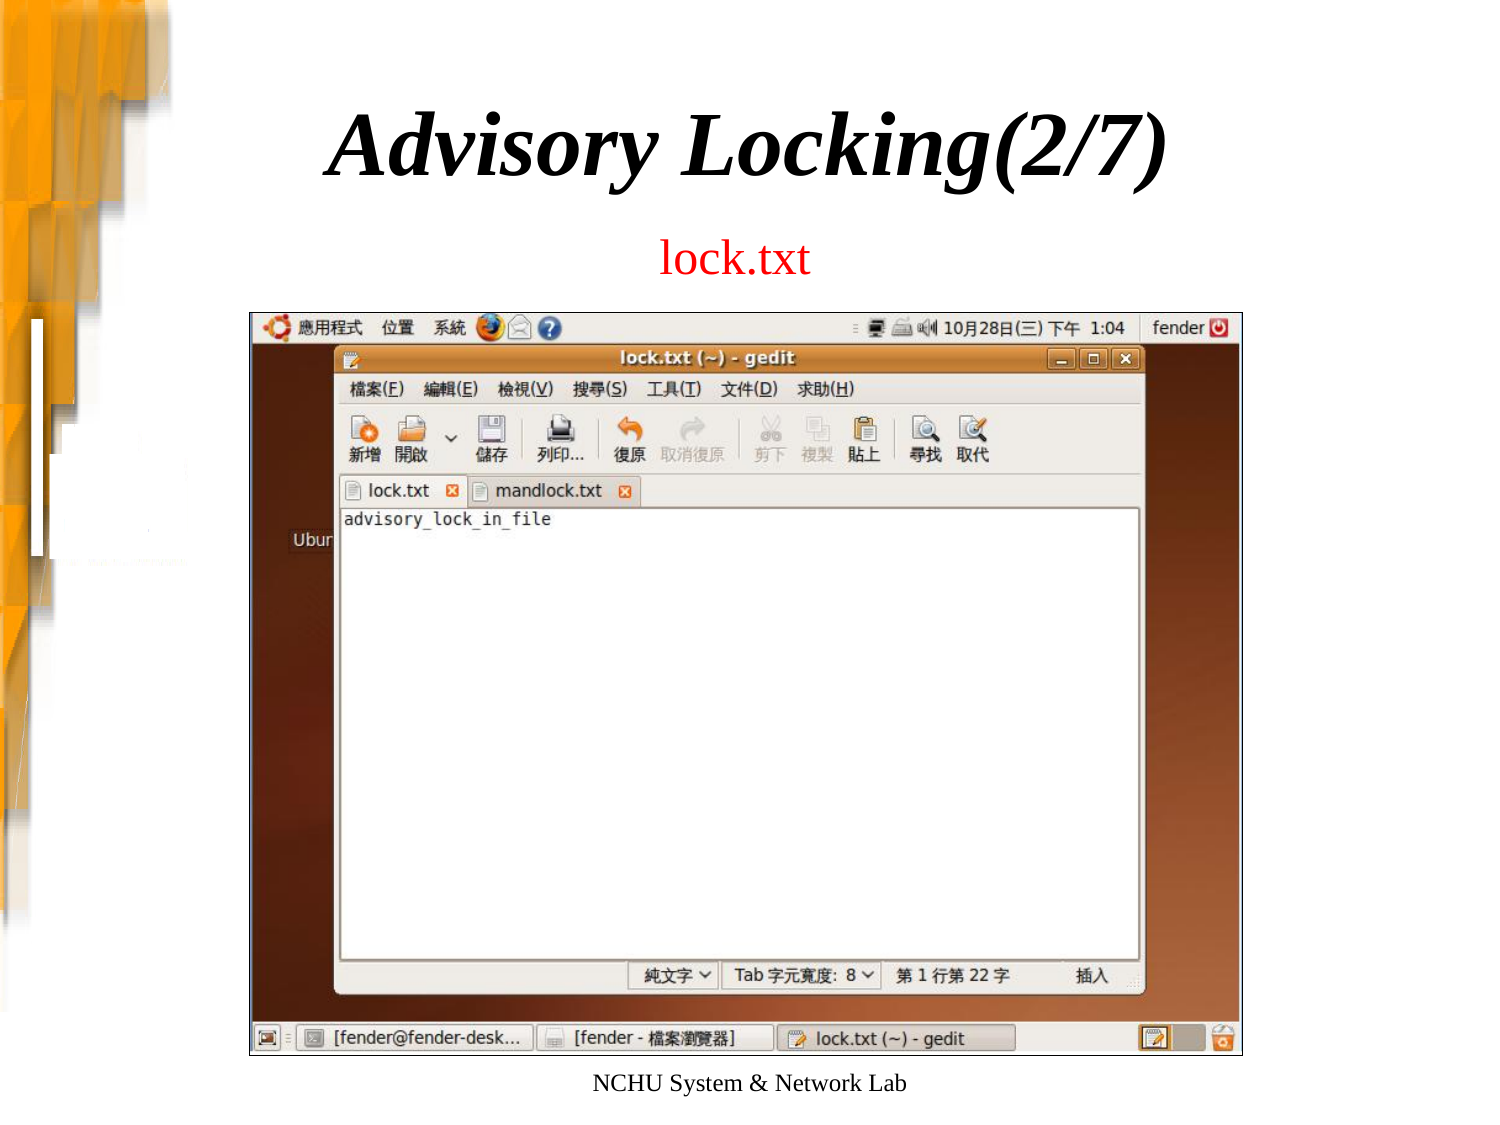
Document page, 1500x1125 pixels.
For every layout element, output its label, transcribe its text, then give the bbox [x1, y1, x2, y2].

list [249, 311, 1243, 1055]
text_box lock.txt [644, 217, 950, 292]
title Advisory Locking(2/7) [74, 44, 1426, 233]
footer NCHU System & Network Lab [430, 1064, 1070, 1095]
picture [0, 0, 195, 1012]
